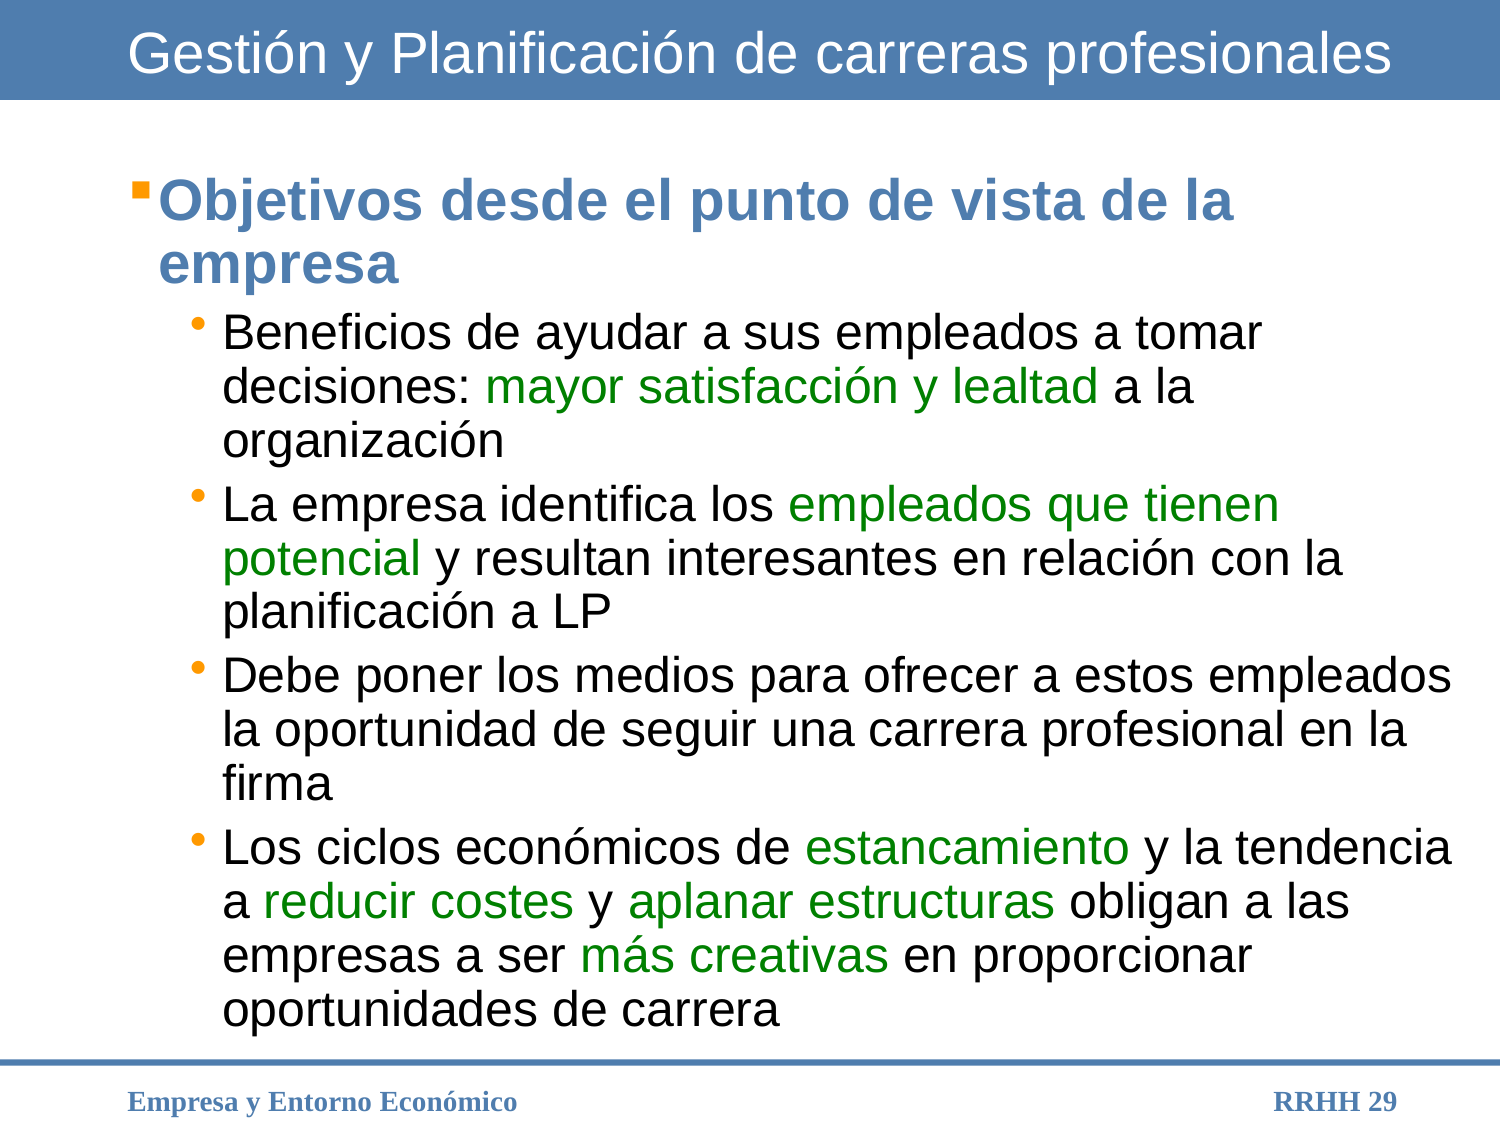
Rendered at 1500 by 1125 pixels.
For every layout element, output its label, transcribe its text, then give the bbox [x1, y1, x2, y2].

list Objetivos desde el punto de vista de la empresa Beneficios de ayudar a sus empleados a tomar decisiones: mayor satisfacción y lealtad a la organización La empresa identifica los empleados que tienen potencial y resultan interesantes en relación con la planificación a LP Debe poner los medios para ofrecer a estos empleados la oportunidad de seguir una carrera profesional en la firma Los ciclos económicos de estancamiento y la tendencia a reducir costes y aplanar estructuras obligan a las empresas a ser más creativas en proporcionar oportunidades de carrera [112, 162, 1476, 1013]
title Gestión y Planificación de carreras profesionales [112, 0, 1438, 101]
